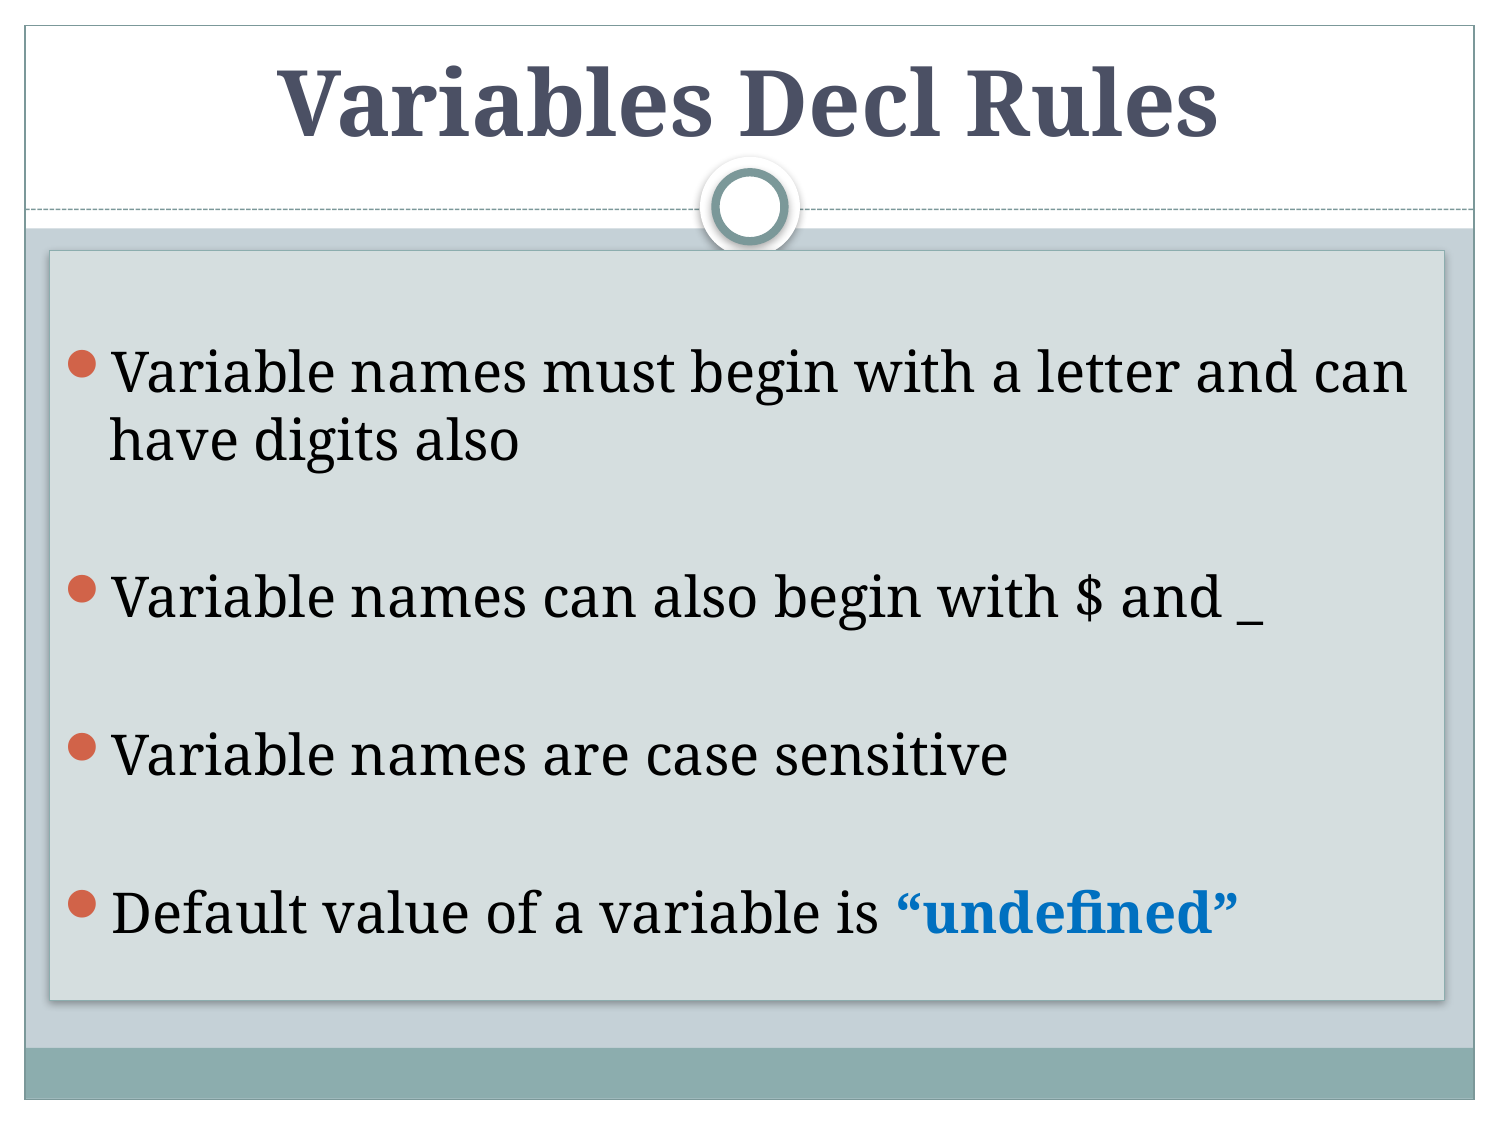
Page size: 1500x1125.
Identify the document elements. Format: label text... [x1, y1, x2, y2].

title Variables Decl Rules [49, 37, 1450, 162]
list Variable names must begin with a letter and can have digits also Variable names can also begin with $ and _ Variable names are case sensitive Default value of a variable is “undefined” [49, 250, 1445, 1001]
